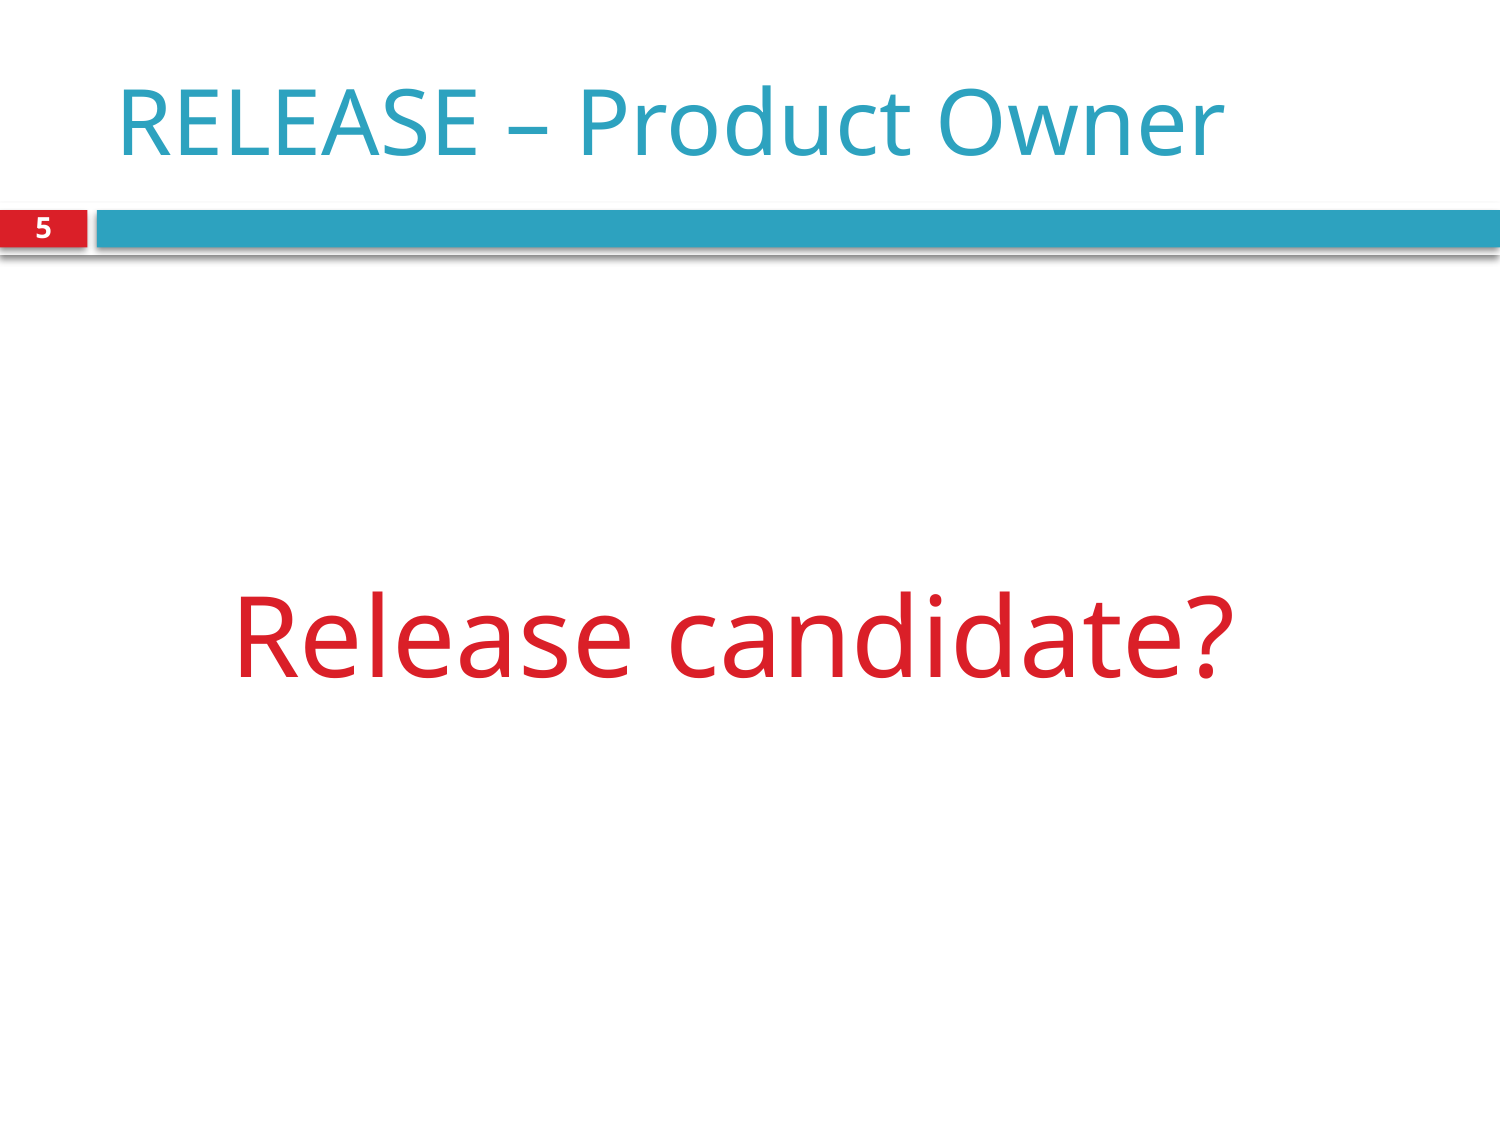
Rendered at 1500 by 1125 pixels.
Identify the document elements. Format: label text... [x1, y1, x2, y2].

text_box Release candidate? [215, 558, 1251, 708]
title RELEASE – Product Owner [100, 37, 1438, 200]
slide_number 5 [0, 208, 88, 249]
